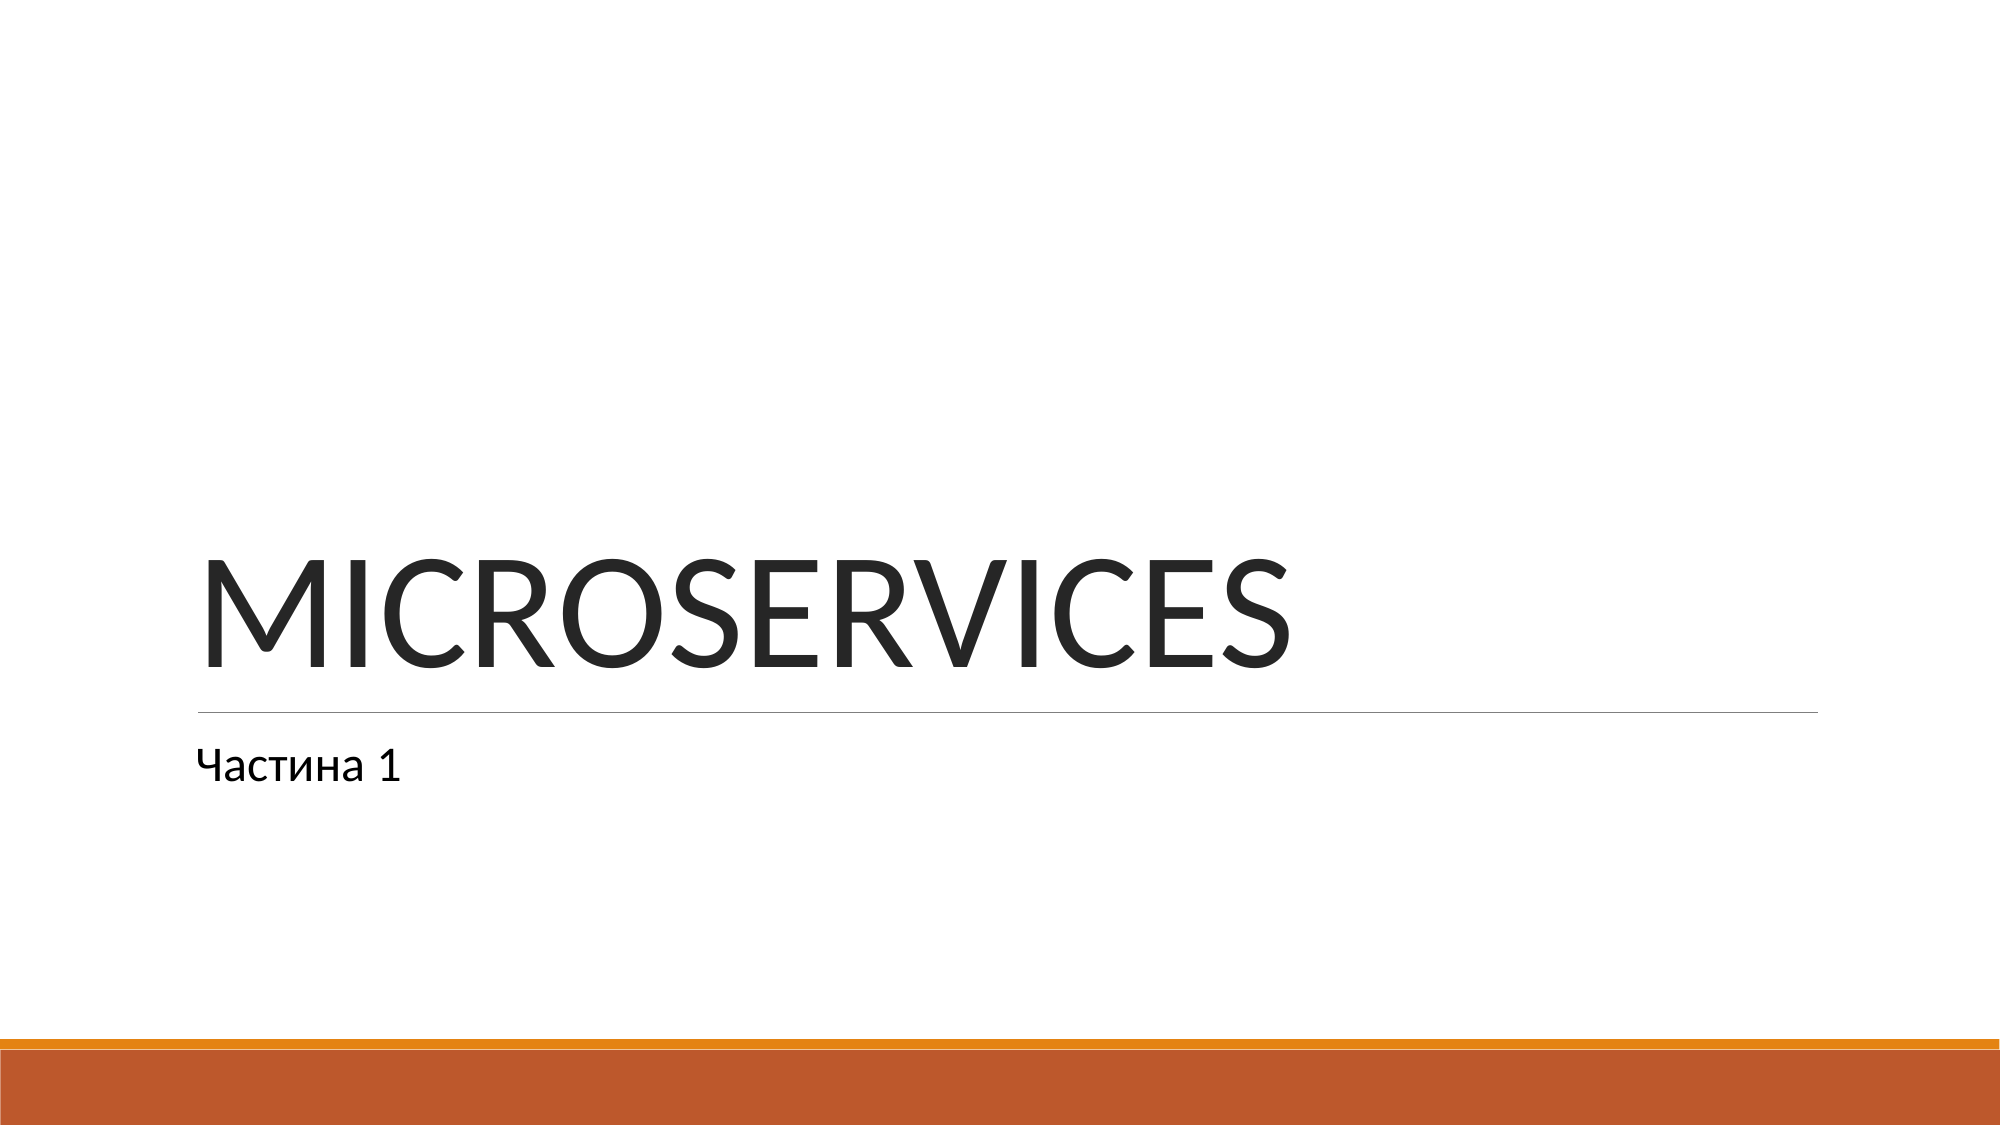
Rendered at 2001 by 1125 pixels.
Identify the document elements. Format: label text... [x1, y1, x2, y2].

subtitle Частина 1 [180, 730, 1831, 919]
title MICROSERVICES [180, 124, 1830, 710]
